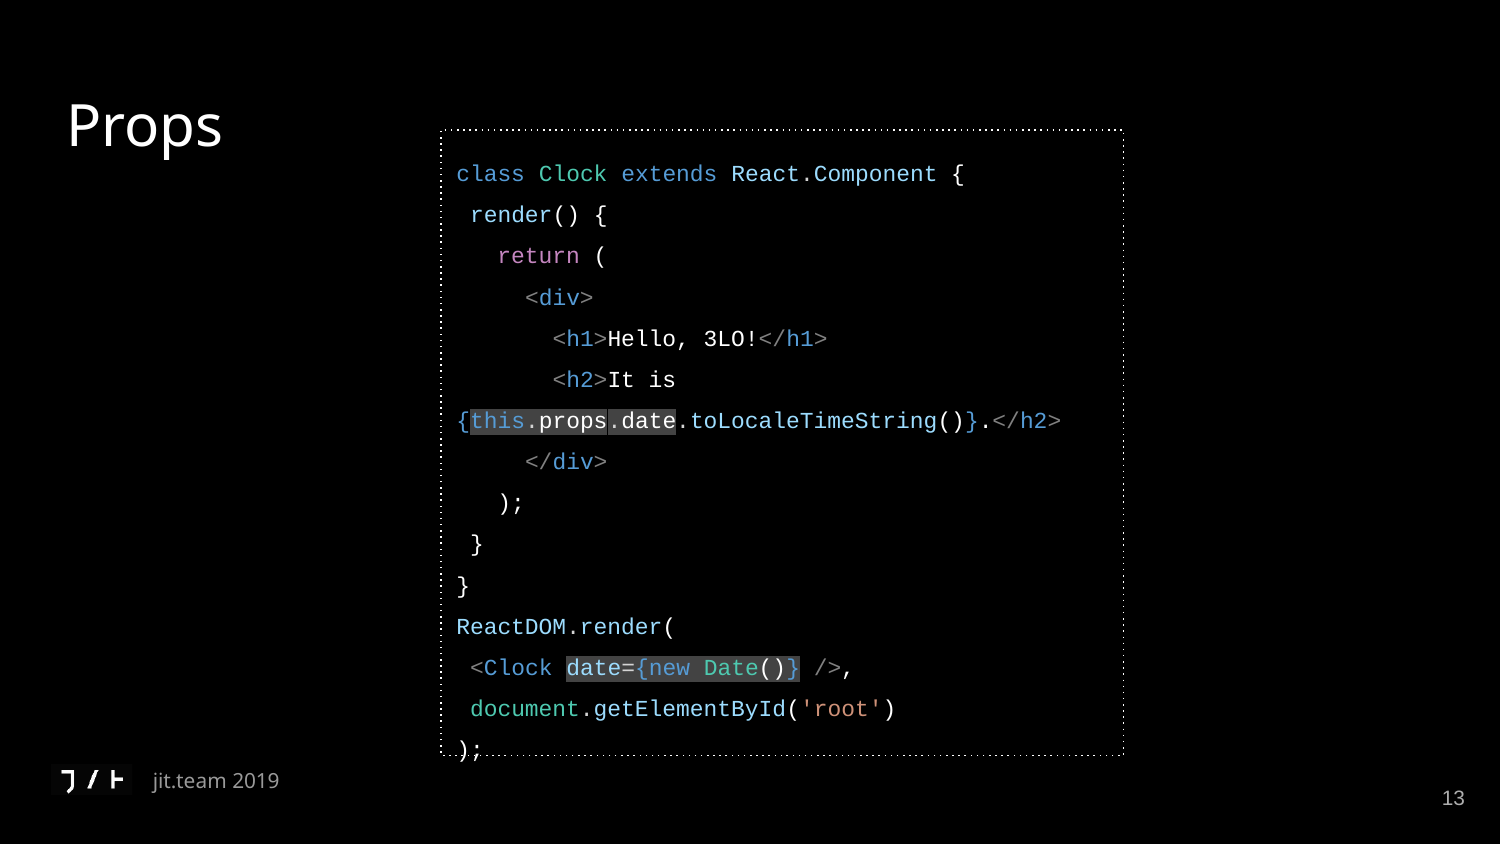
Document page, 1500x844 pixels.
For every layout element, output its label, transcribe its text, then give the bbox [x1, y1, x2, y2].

picture [50, 764, 133, 796]
list class Clock extends React.Component { render() { return ( <div> <h1>Hello, 3LO!</h1> <h2>It is {this.props.date.toLocaleTimeString()}.</h2> </div> ); } } ReactDOM.render( <Clock date={new Date()} />, document.getElementById('root') ); [441, 129, 1124, 756]
text_box jit.team 2019 [90, 752, 342, 807]
title Props [51, 72, 1449, 167]
slide_number ‹#› [1389, 764, 1480, 830]
